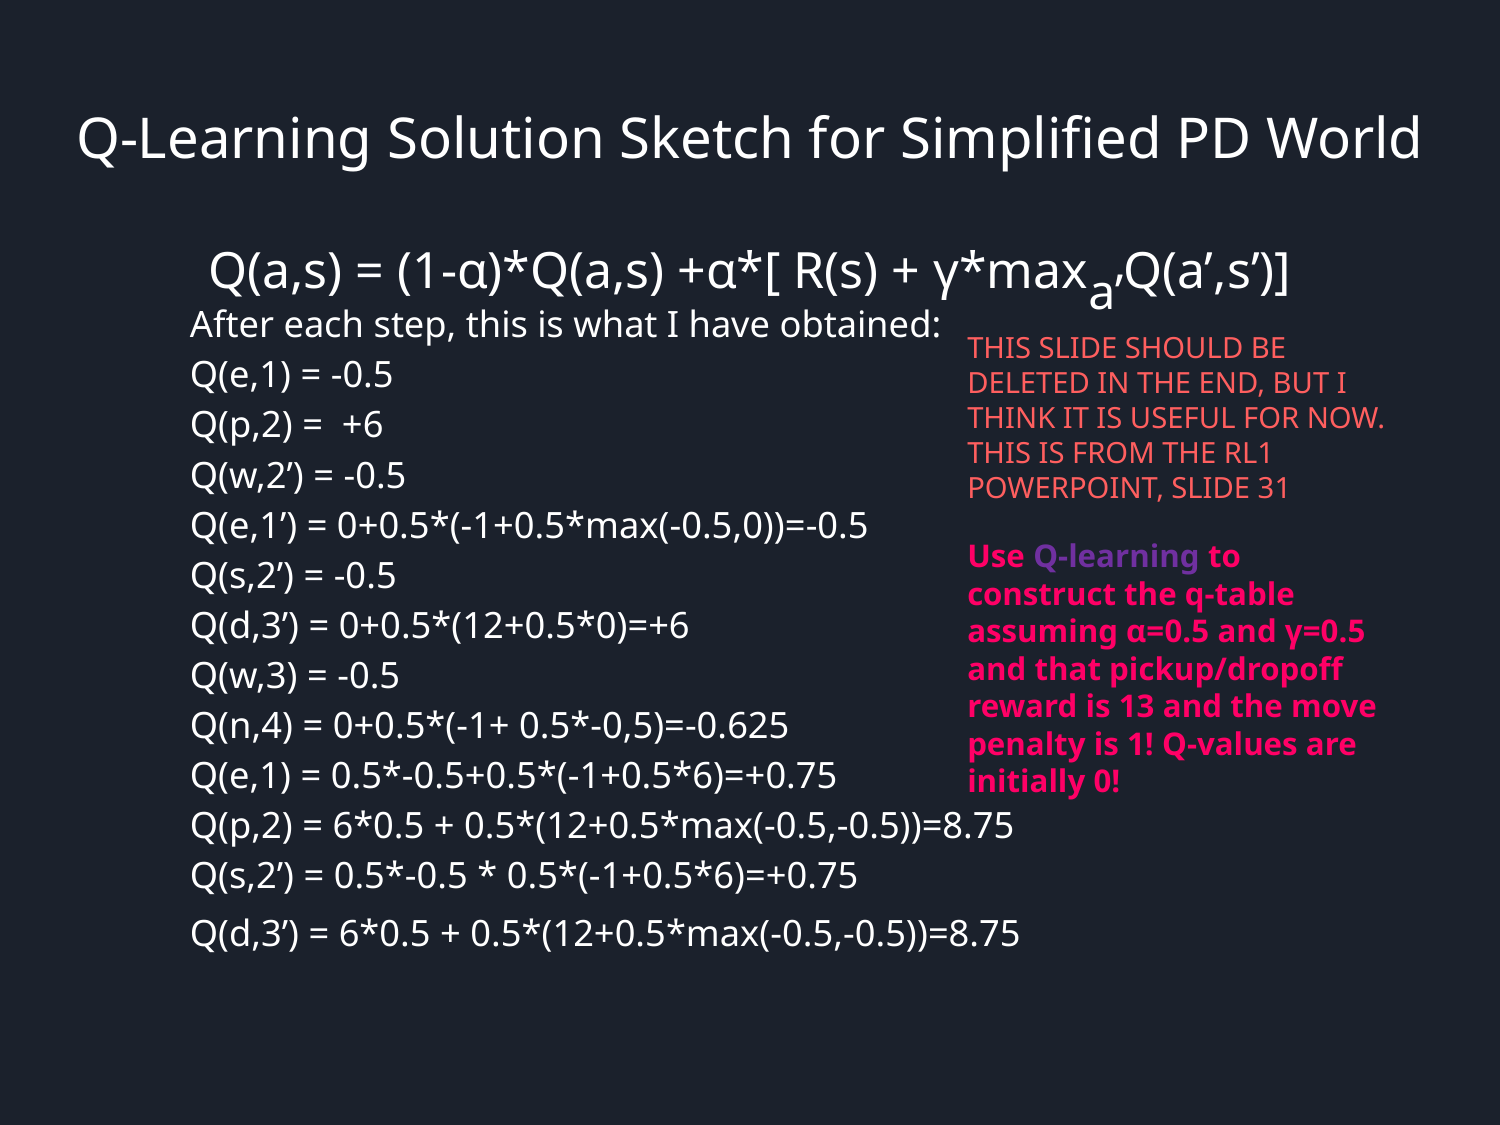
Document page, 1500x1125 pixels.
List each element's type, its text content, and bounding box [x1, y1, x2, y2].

text_box Use Q-learning to construct the q-table assuming α=0.5 and γ=0.5 and that pickup/dropoff reward is 13 and the move penalty is 1! Q-values are initially 0! [952, 521, 1408, 814]
title Q-Learning Solution Sketch for Simplified PD World [0, 42, 1500, 231]
text_box Q(a,s) = (1-α)*Q(a,s) +α*[ R(s) + γ*maxa’Q(a’,s’)] [92, 173, 1408, 369]
list After each step, this is what I have obtained: Q(e,1) = -0.5 Q(p,2) = +6 Q(w,2’) = -0.5 Q(e,1’) = 0+0.5*(-1+0.5*max(-0.5,0))=-0.5 Q(s,2’) = -0.5 Q(d,3’) = 0+0.5*(12+0.5*0)=+6 Q(w,3) = -0.5 Q(n,4) = 0+0.5*(-1+ 0.5*-0,5)=-0.625 Q(e,1) = 0.5*-0.5+0.5*(-1+0.5*6)=+0.75 Q(p,2) = 6*0.5 + 0.5*(12+0.5*max(-0.5,-0.5))=8.75 Q(s,2’) = 0.5*-0.5 * 0.5*(-1+0.5*6)=+0.75 Q(d,3’) = 6*0.5 + 0.5*(12+0.5*max(-0.5,-0.5))=8.75 [174, 287, 1425, 963]
text_box THIS SLIDE SHOULD BE DELETED IN THE END, BUT I THINK IT IS USEFUL FOR NOW. THIS IS FROM THE RL1 POWERPOINT, SLIDE 31 [952, 314, 1408, 520]
